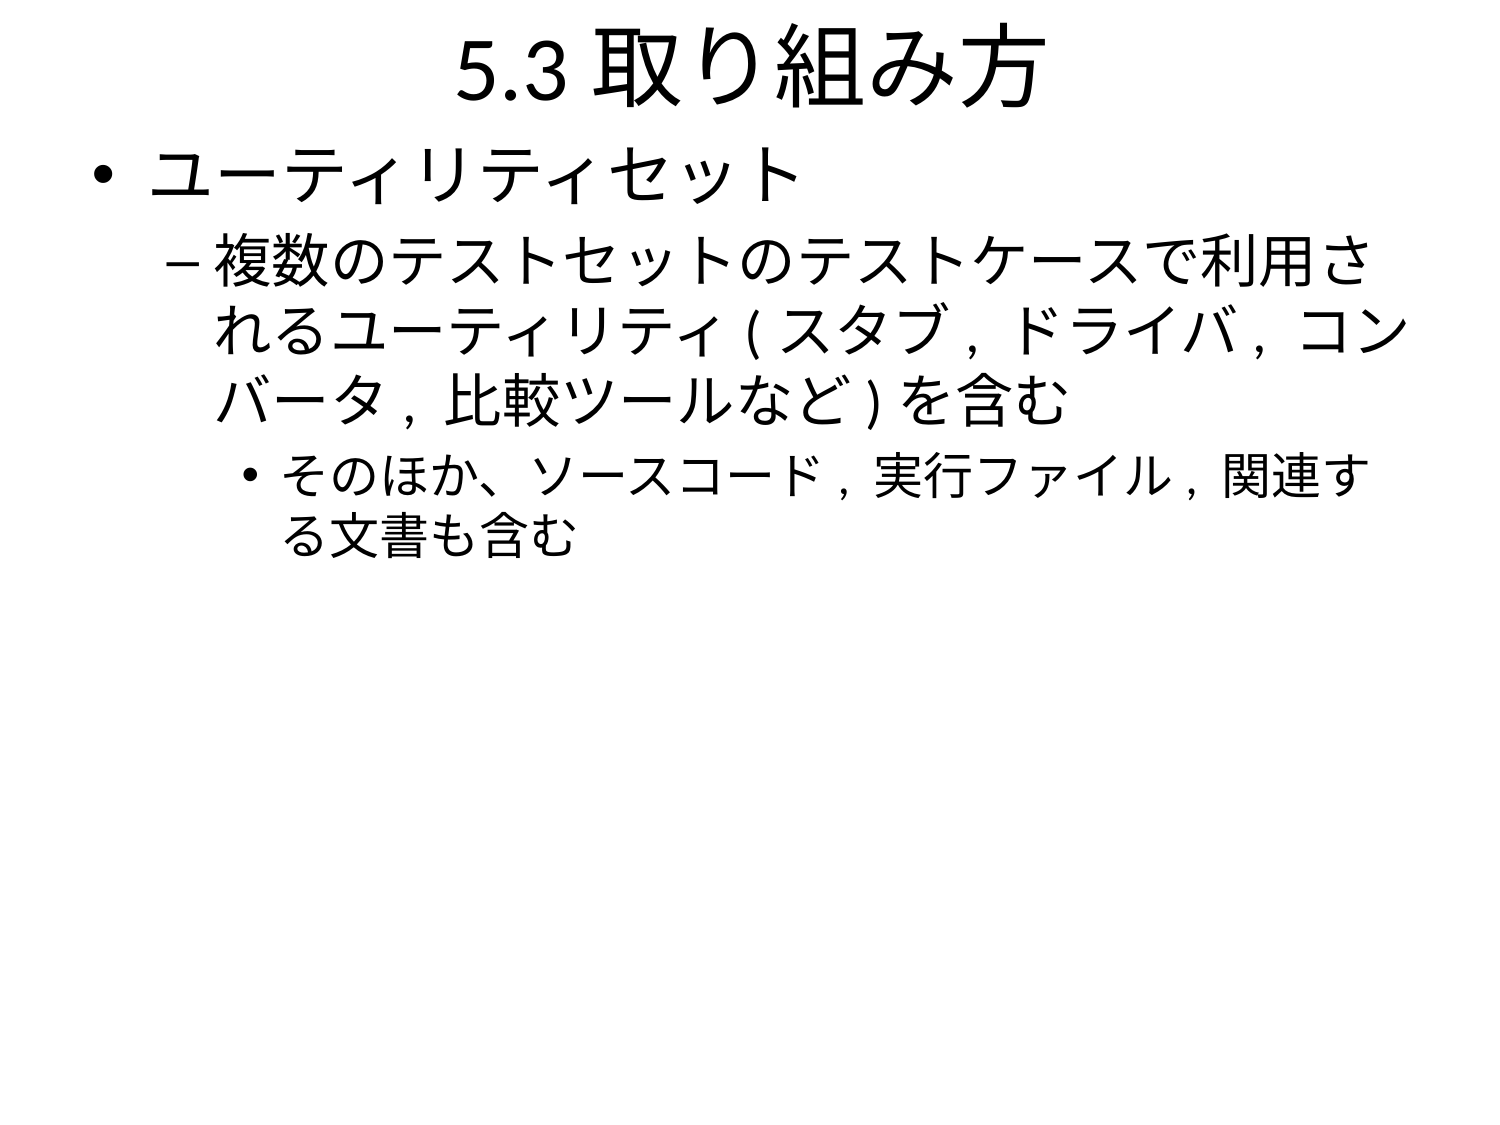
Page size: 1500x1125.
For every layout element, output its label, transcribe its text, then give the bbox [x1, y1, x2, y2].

text_box 5.3取り組み方 [76, 0, 1427, 128]
list ユーティリティセット 複数のテストセットのテストケースで利用されるユーティリティ(スタブ, ドライバ, コンバータ, 比較ツールなど)を含む そのほか、ソースコード, 実行ファイル, 関連する文書も含む [76, 128, 1427, 1106]
